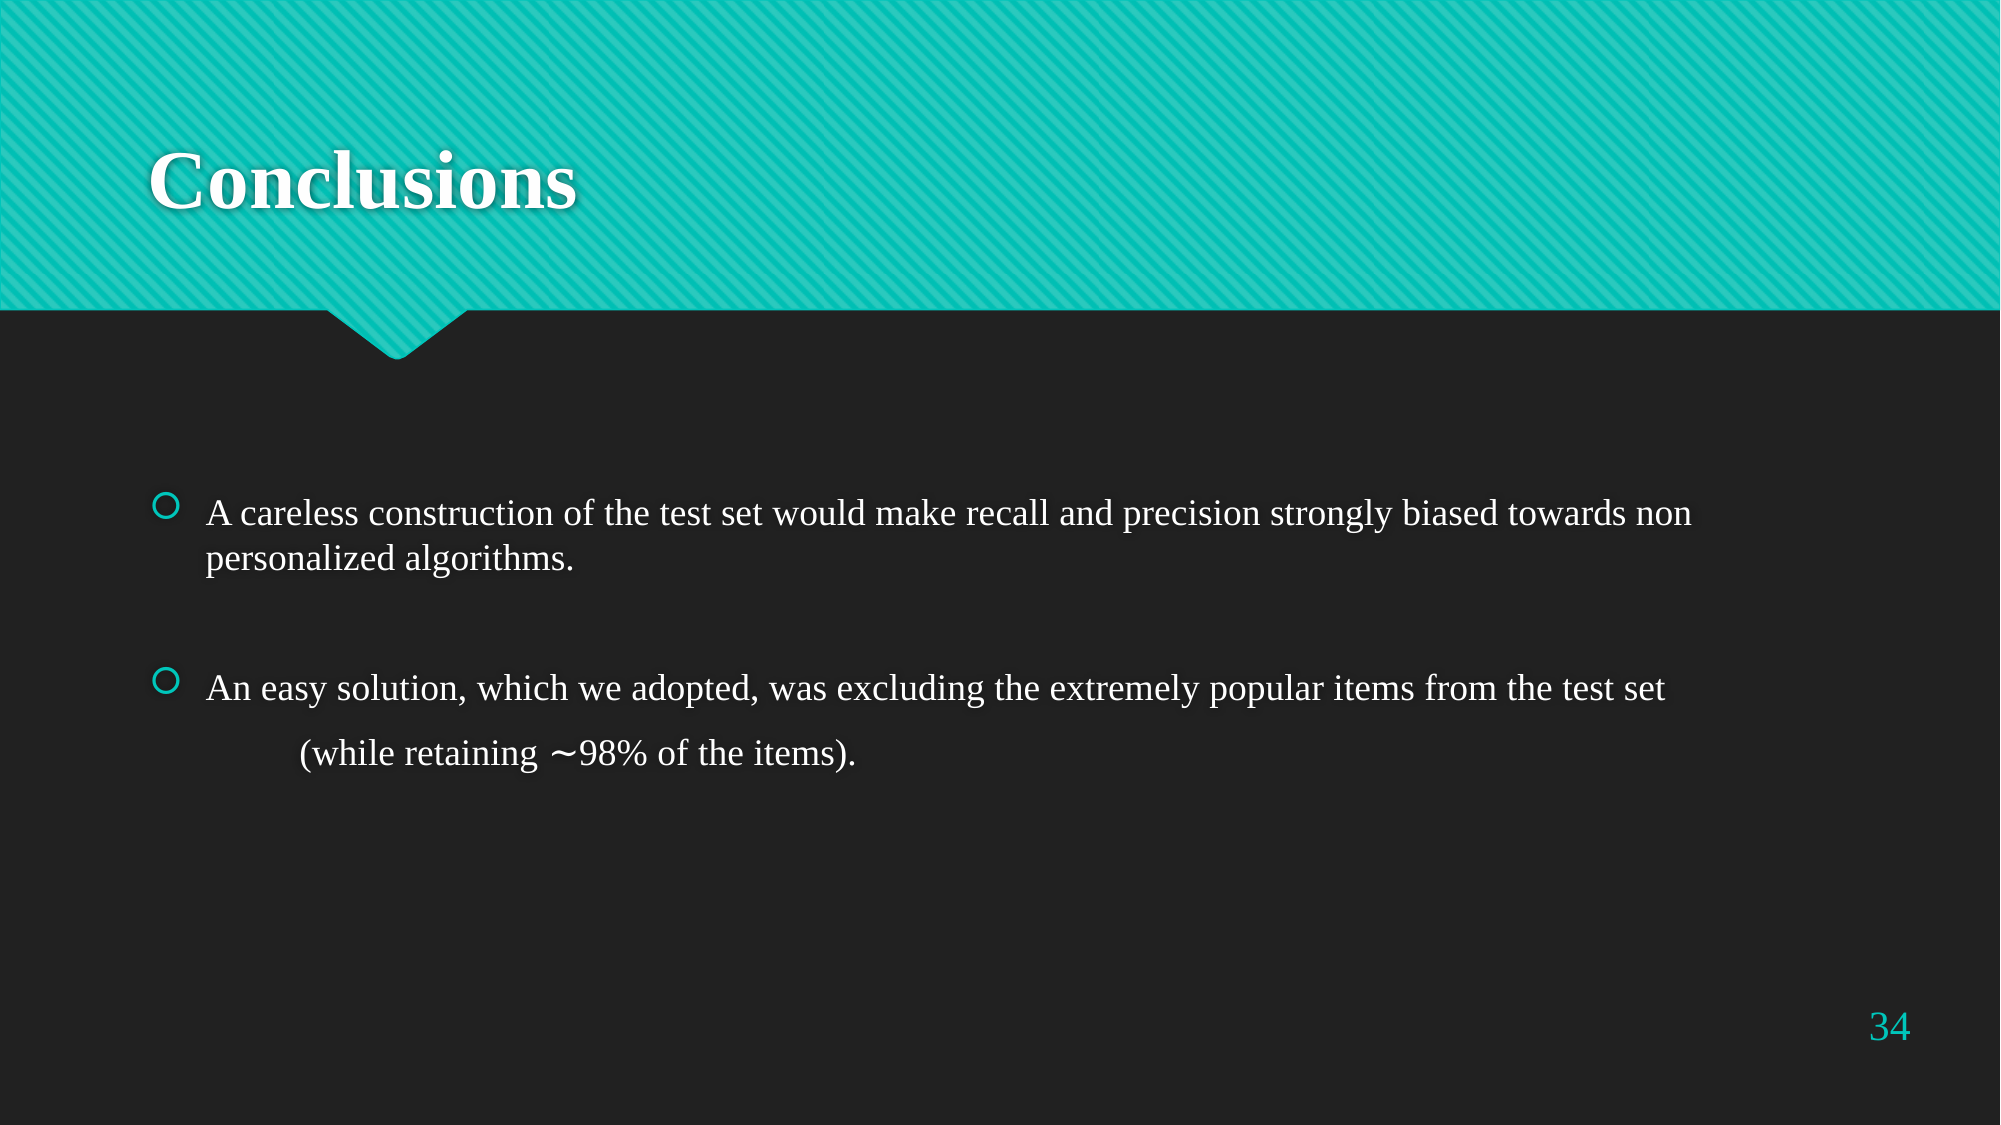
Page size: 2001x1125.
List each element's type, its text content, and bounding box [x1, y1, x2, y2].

slide_number 34 [1751, 970, 1926, 1051]
list A careless construction of the test set would make recall and precision strongly biased towards non personalized algorithms. An easy solution, which we adopted, was excluding the extremely popular items from the test set (while retaining ∼98% of the items). [134, 364, 1866, 962]
title Conclusions [132, 73, 1868, 233]
